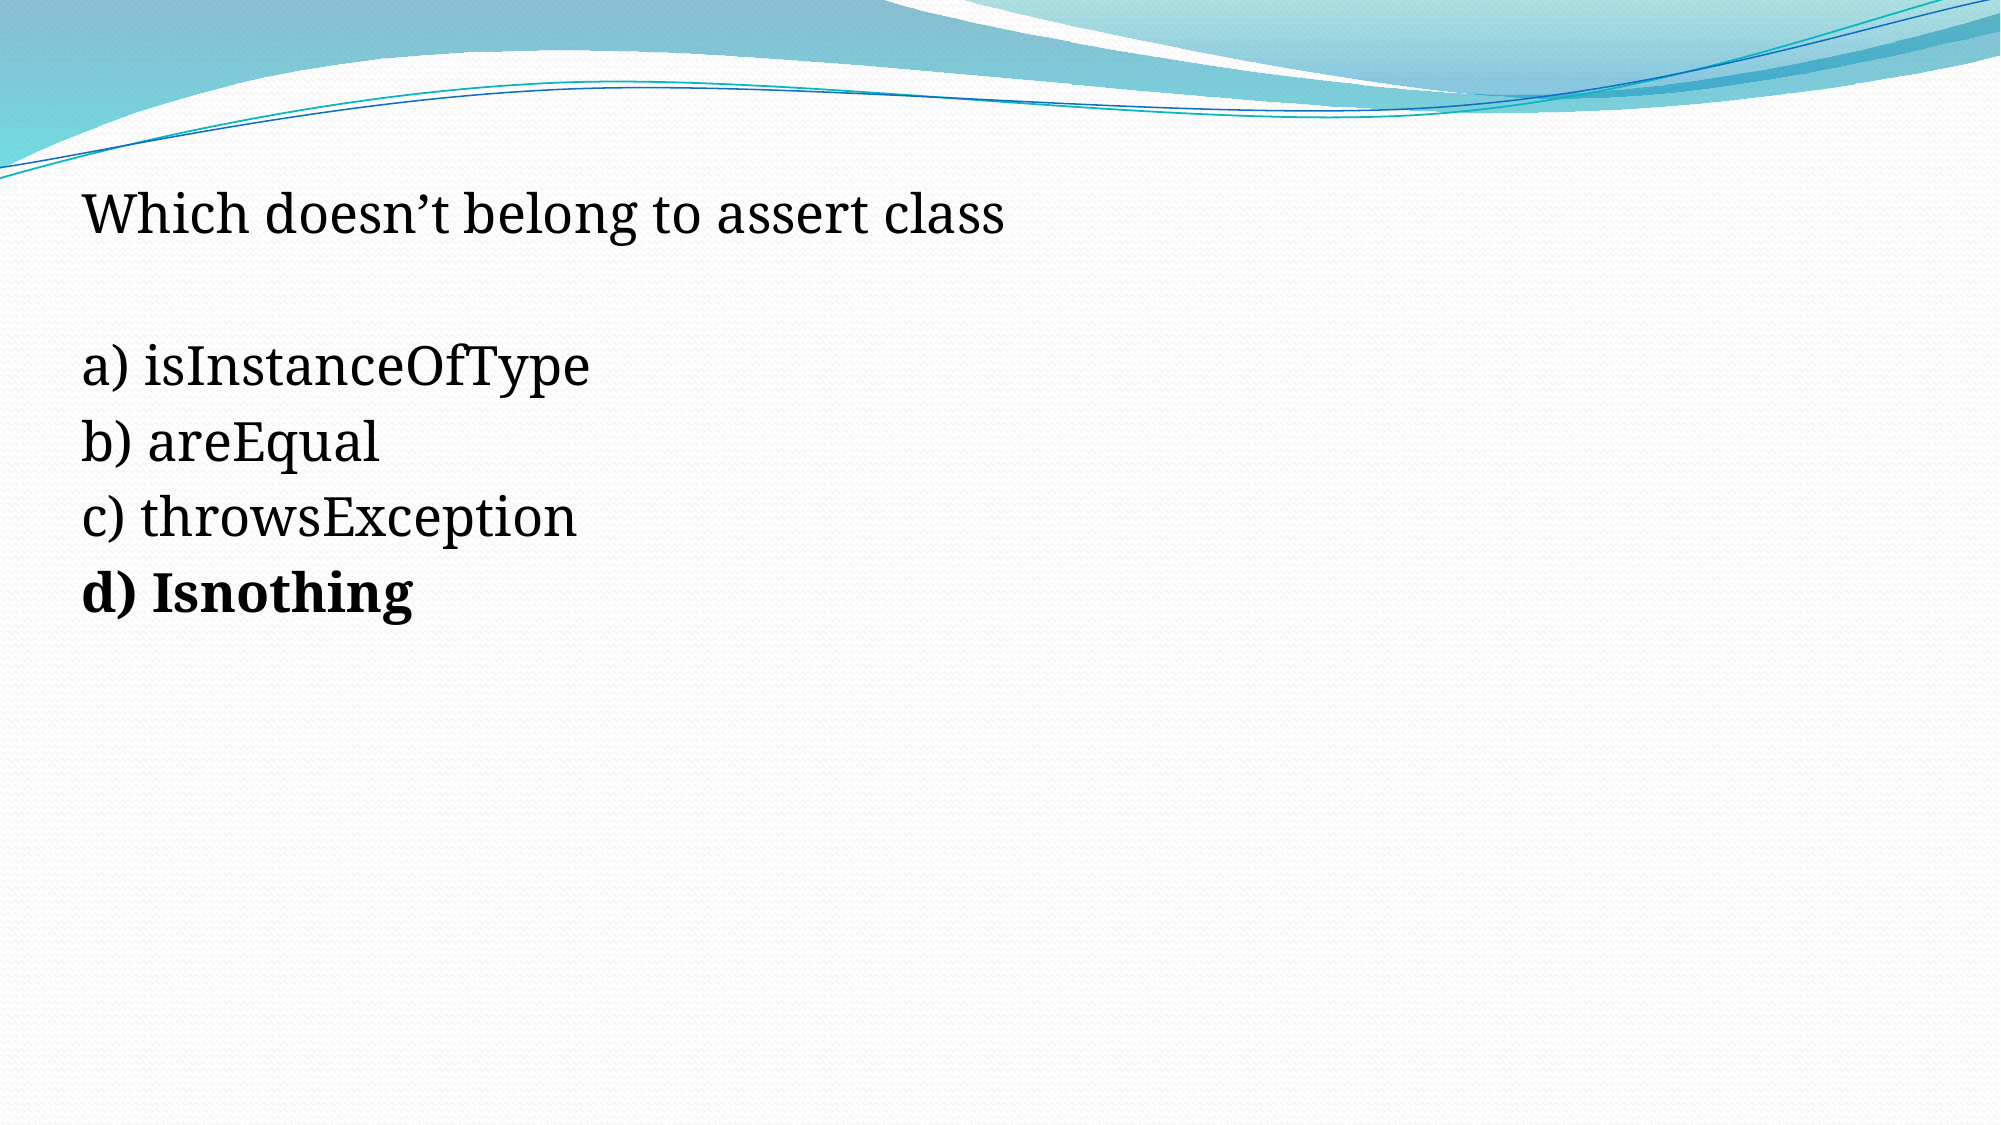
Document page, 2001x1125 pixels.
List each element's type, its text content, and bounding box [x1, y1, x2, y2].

list Which doesn’t belong to assert class a) isInstanceOfType b) areEqual c) throwsException d) Isnothing [66, 172, 1900, 1038]
